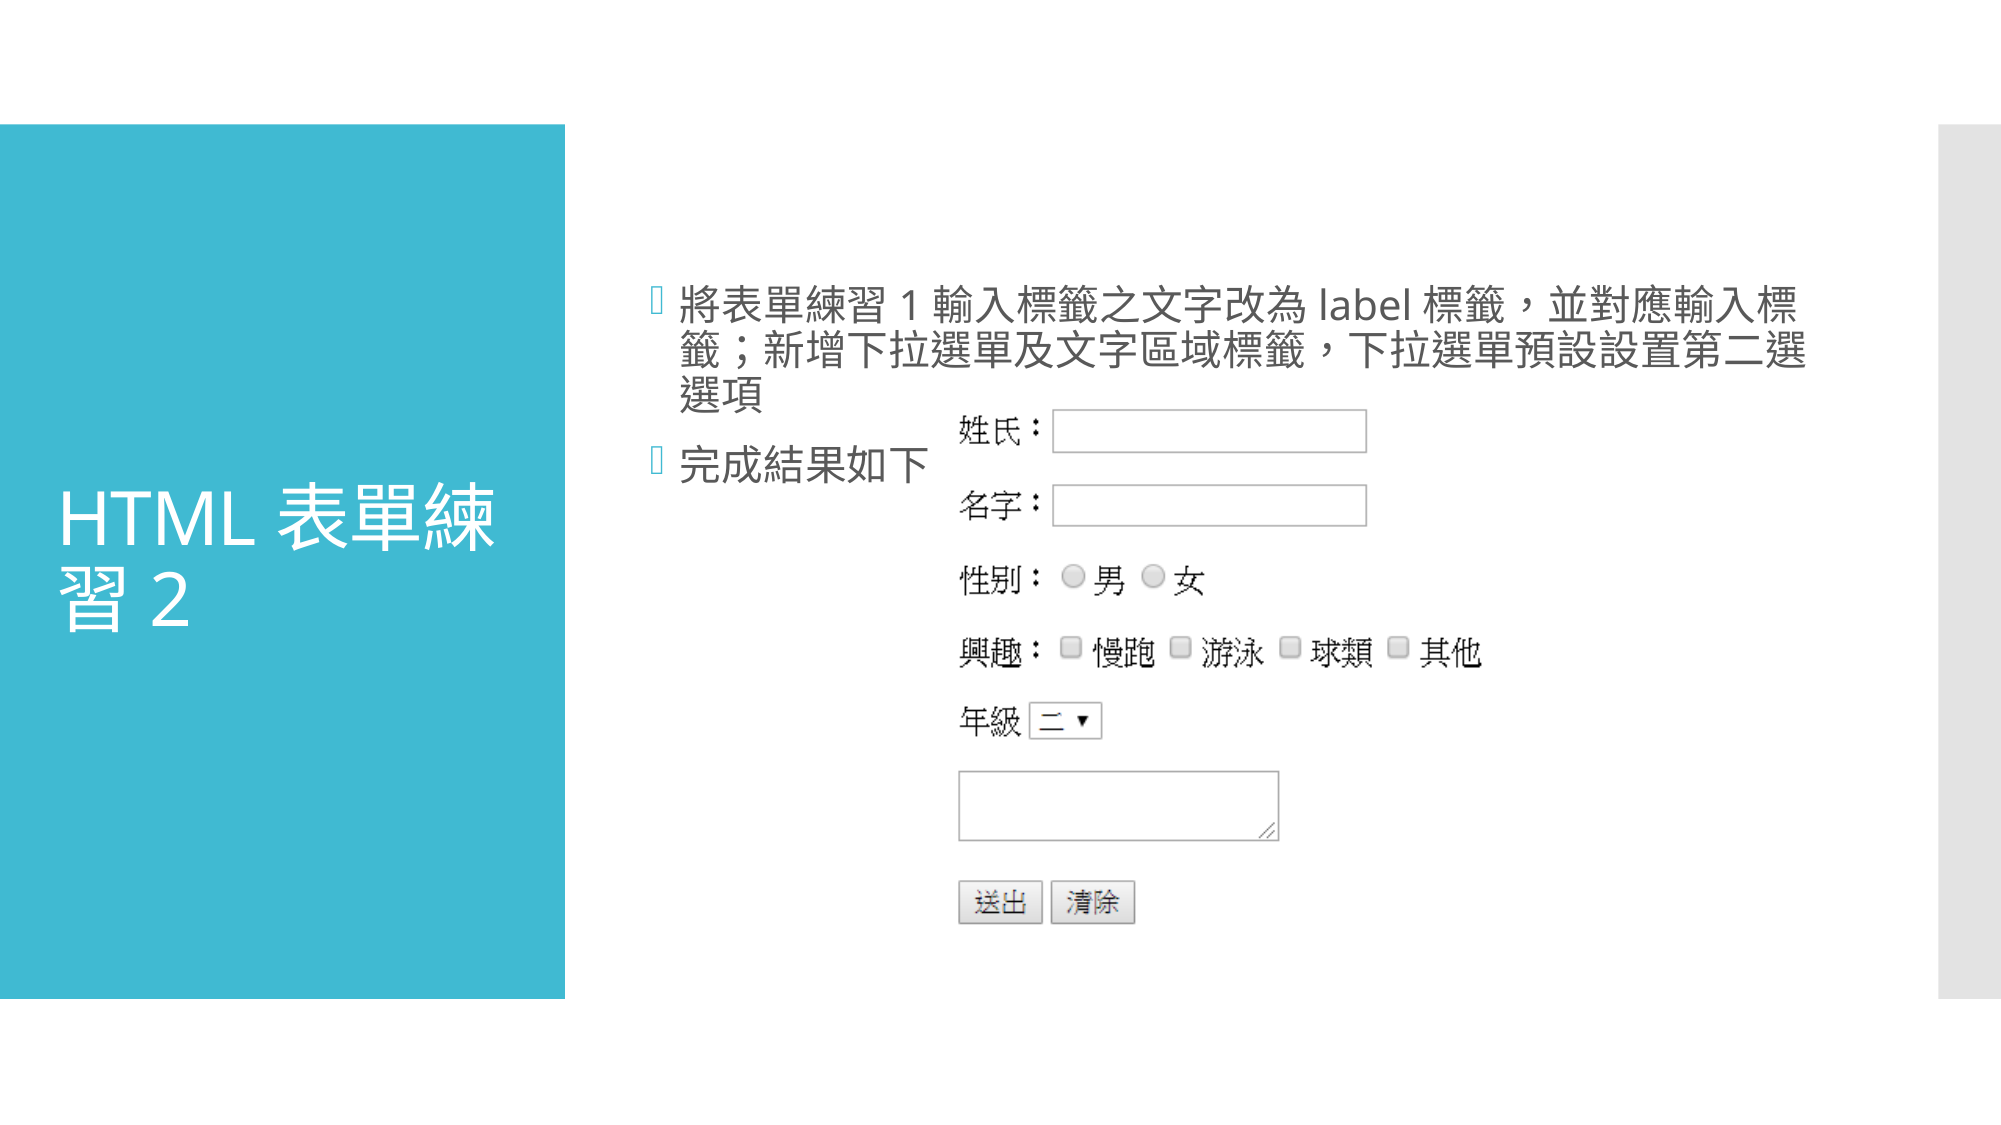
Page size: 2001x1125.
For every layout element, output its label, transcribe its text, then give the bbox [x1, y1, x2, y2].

picture [943, 397, 1527, 962]
title HTML表單練習2 [41, 184, 525, 940]
list 將表單練習1輸入標籤之文字改為label標籤，並對應輸入標籤；新增下拉選單及文字區域標籤，下拉選單預設設置第二選選項 完成結果如下 [634, 141, 1835, 982]
